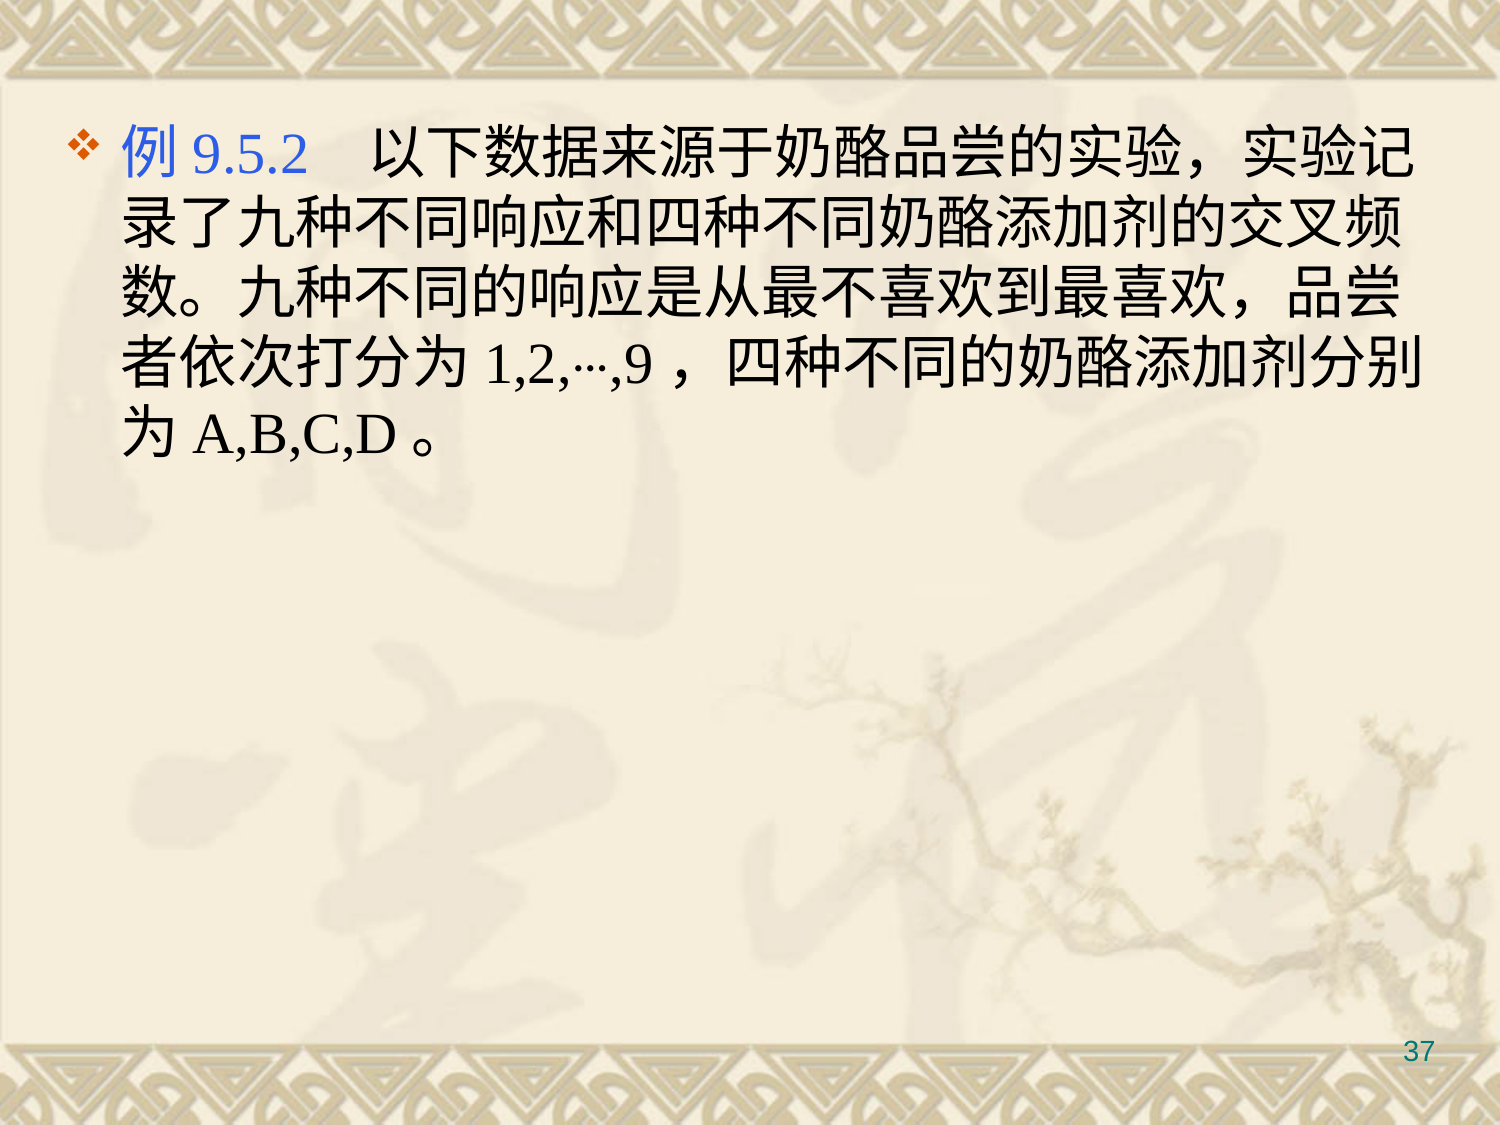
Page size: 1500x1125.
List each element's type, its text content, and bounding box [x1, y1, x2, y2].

list 例9.5.2 以下数据来源于奶酪品尝的实验，实验记录了九种不同响应和四种不同奶酪添加剂的交叉频数。九种不同的响应是从最不喜欢到最喜欢，品尝者依次打分为1,2,⋯,9，四种不同的奶酪添加剂分别为A,B,C,D。 [49, 107, 1451, 1001]
picture [0, 0, 1500, 1125]
slide_number 37 [1074, 1024, 1451, 1103]
